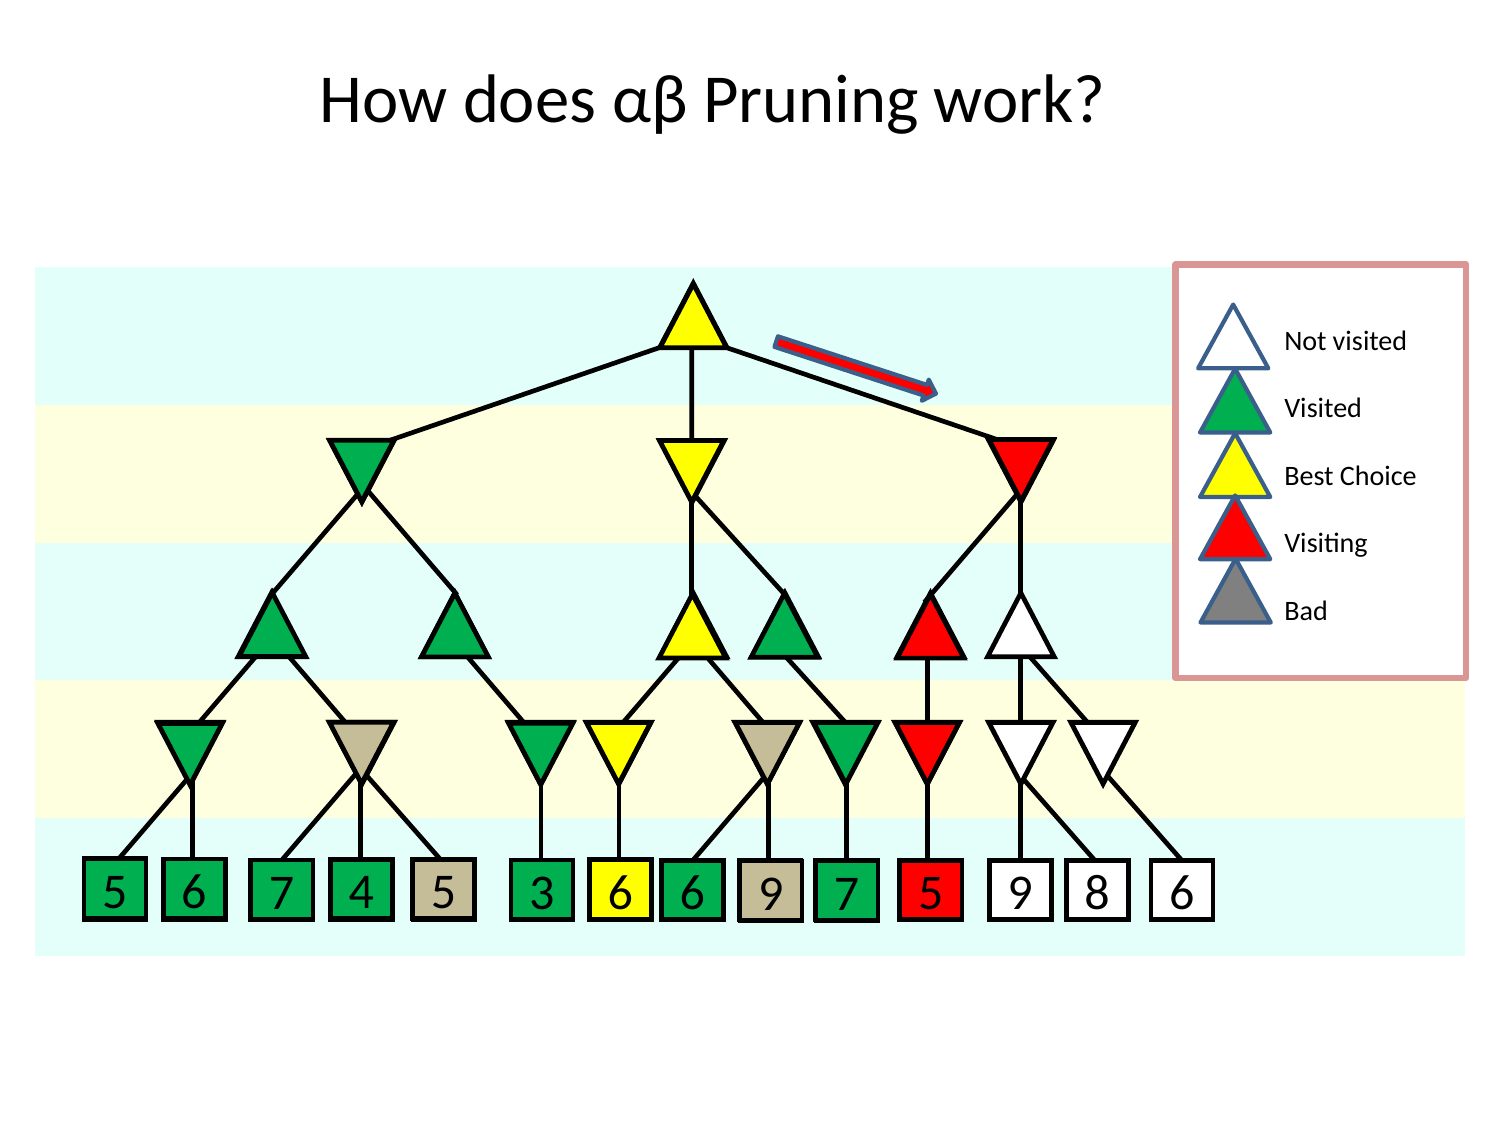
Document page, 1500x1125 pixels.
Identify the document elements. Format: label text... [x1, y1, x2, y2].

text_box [523, 428, 881, 923]
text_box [179, 426, 395, 511]
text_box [1175, 264, 1467, 679]
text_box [97, 581, 306, 666]
title How does αβ Pruning work? [66, 46, 1360, 145]
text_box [883, 432, 1054, 922]
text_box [292, 584, 489, 669]
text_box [27, 715, 204, 799]
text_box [538, 257, 727, 349]
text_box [378, 714, 518, 799]
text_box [205, 715, 376, 800]
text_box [32, 264, 1468, 959]
